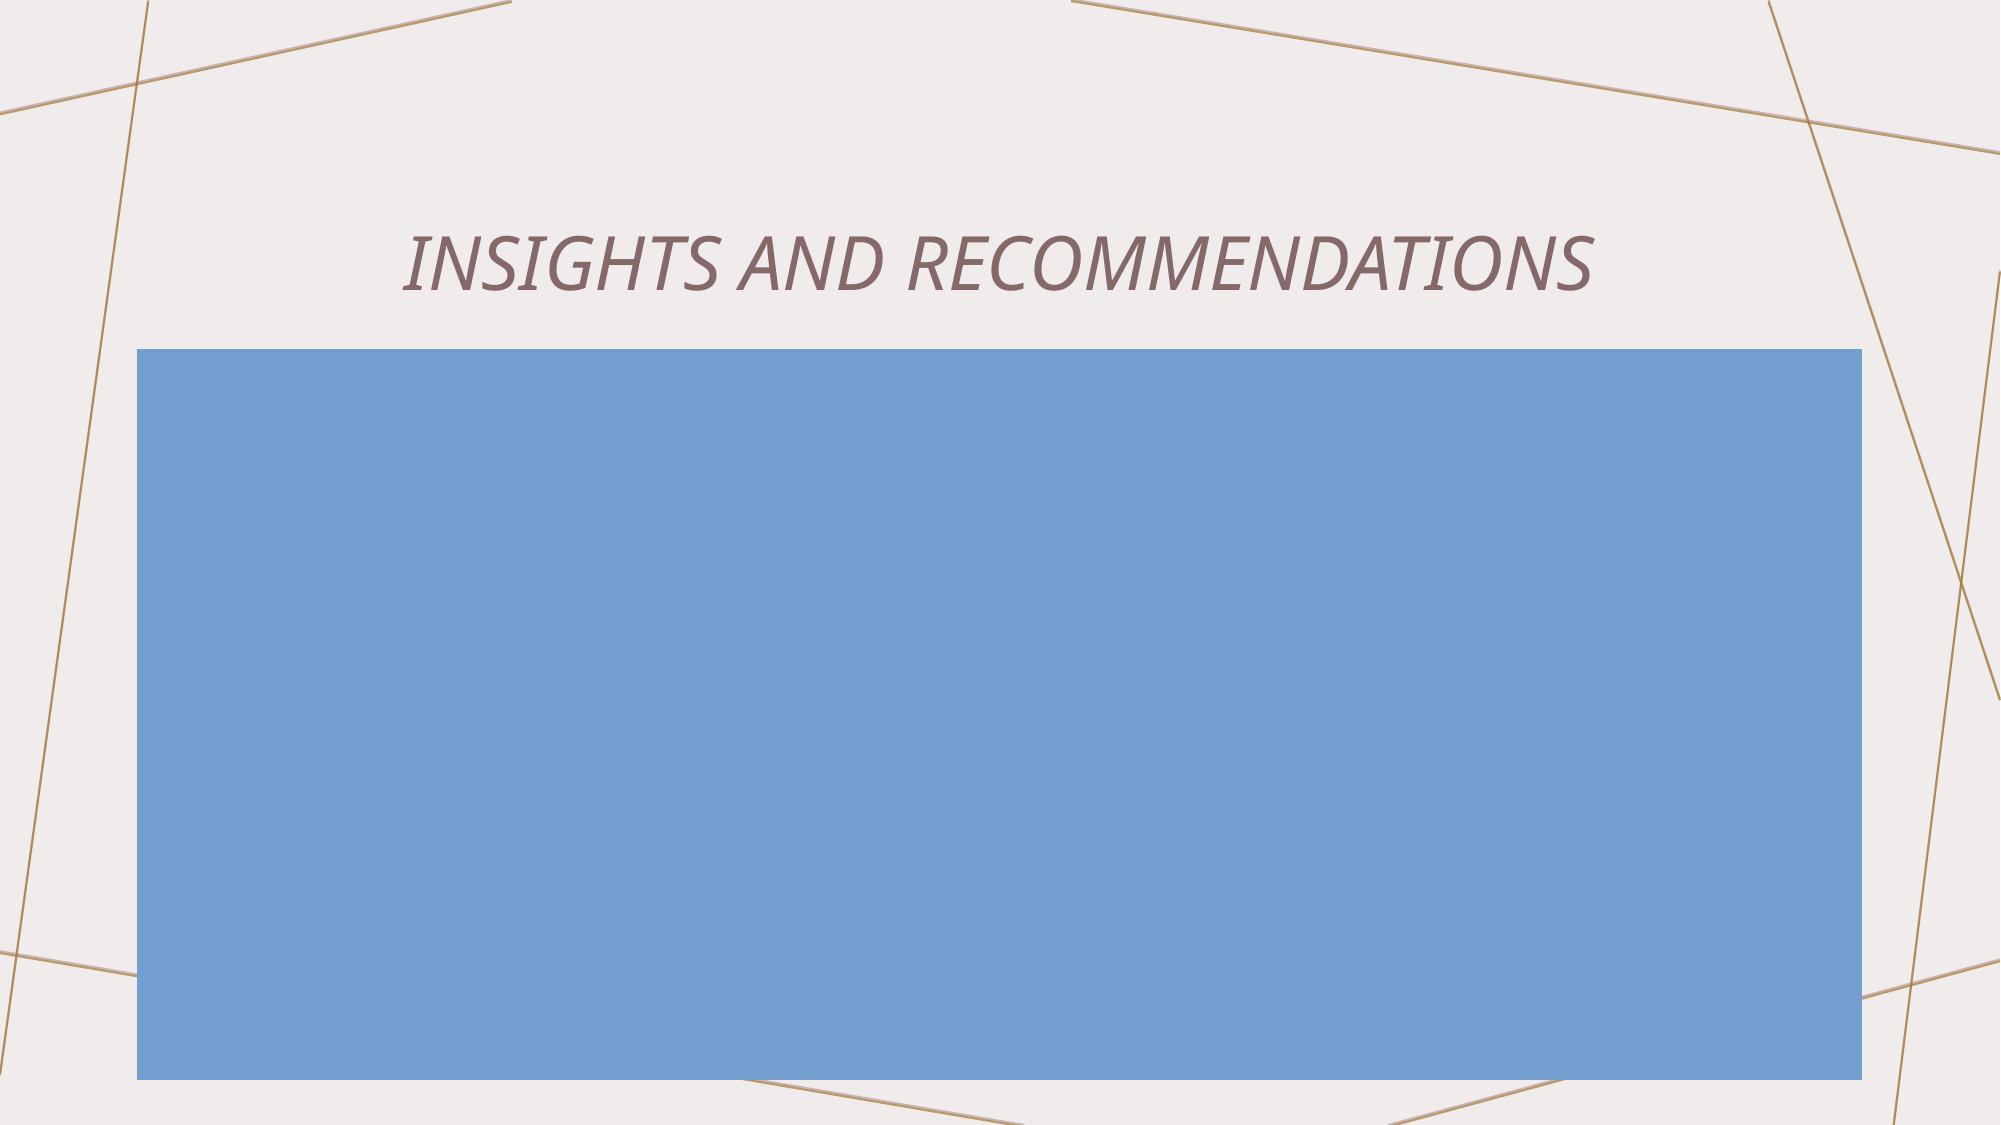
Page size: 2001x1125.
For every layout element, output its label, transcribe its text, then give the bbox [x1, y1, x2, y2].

title INSIGHTS AND RECOMMENDATIONS [187, 87, 1813, 315]
